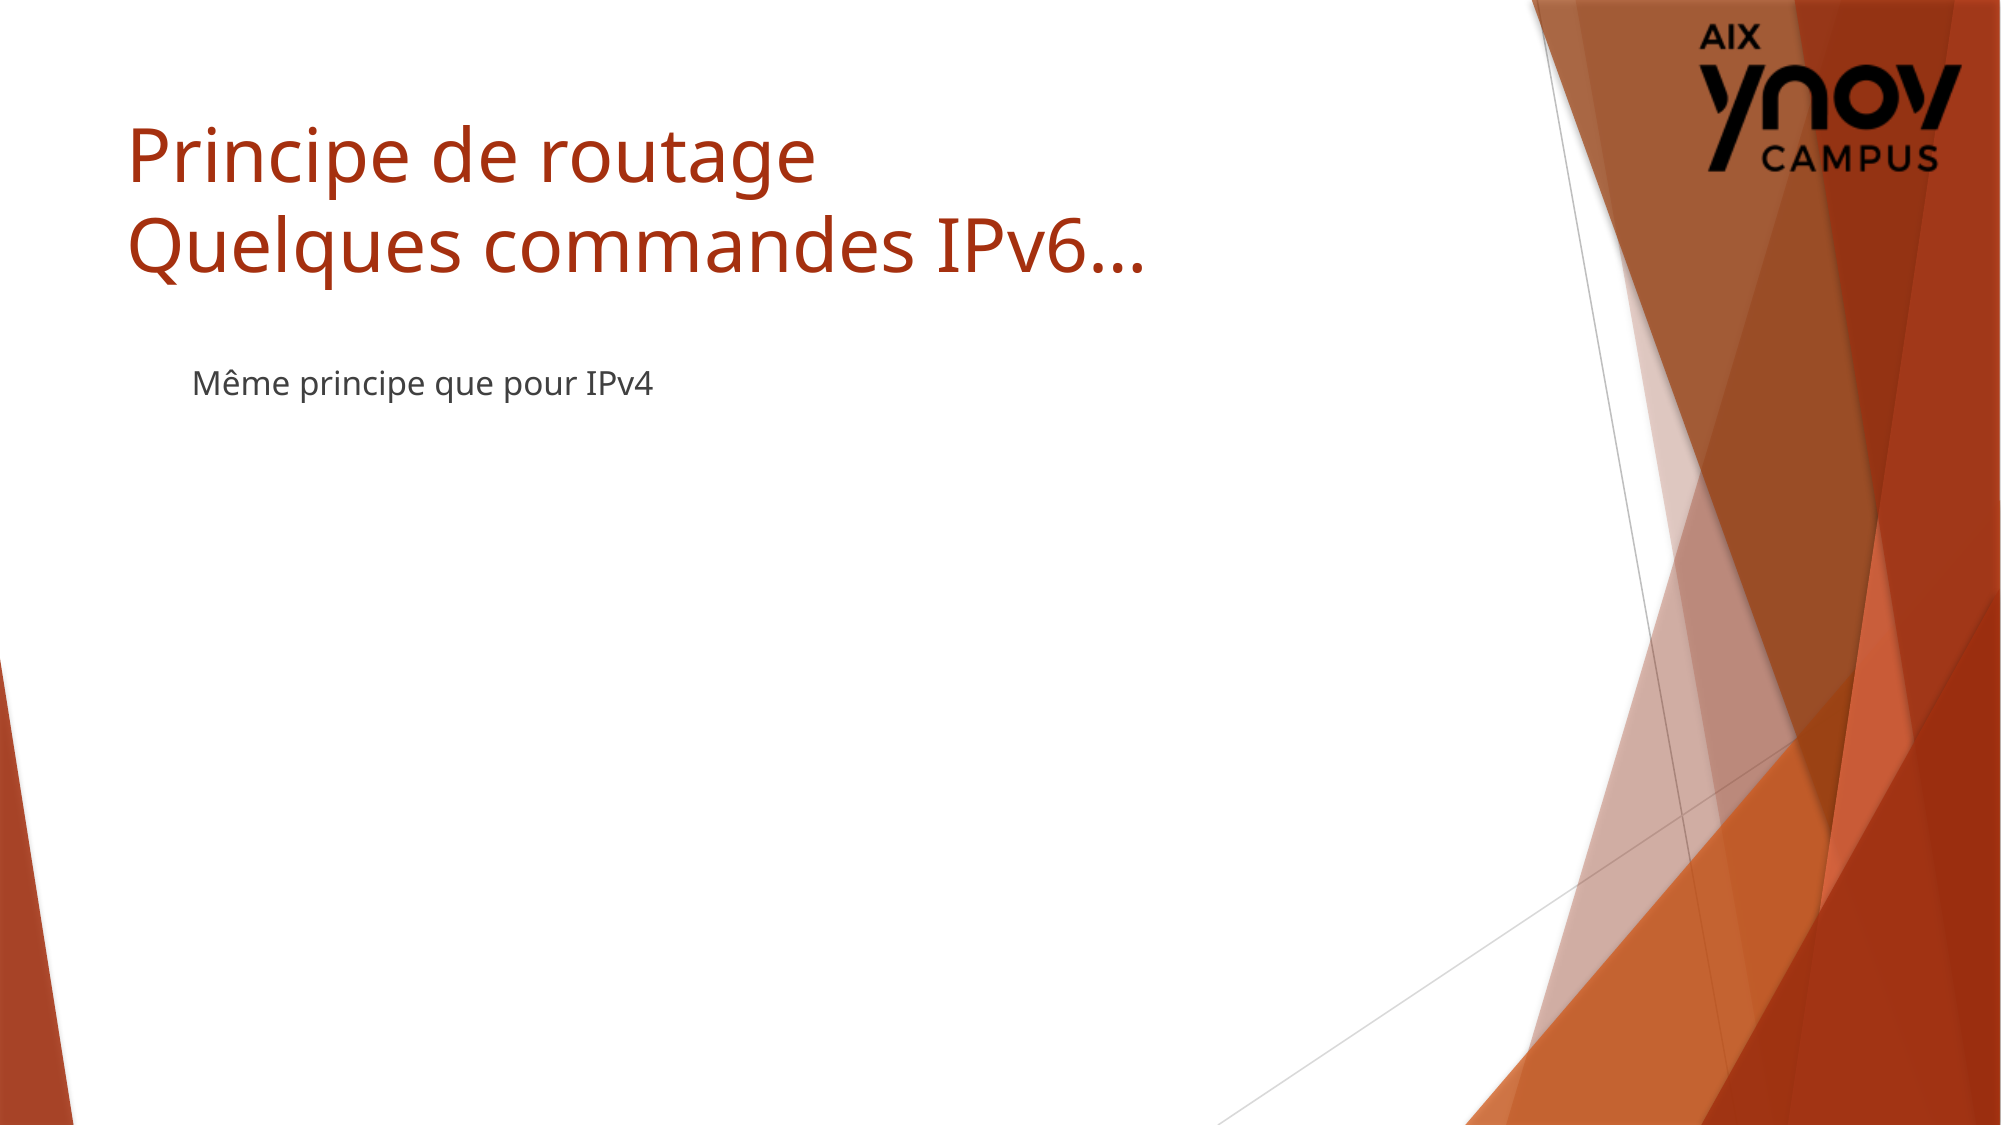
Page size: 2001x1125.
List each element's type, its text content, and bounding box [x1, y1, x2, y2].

title Principe de routage Quelques commandes IPv6… [111, 99, 1522, 317]
picture [1674, 0, 1987, 197]
list Même principe que pour IPv4 [111, 354, 1522, 992]
